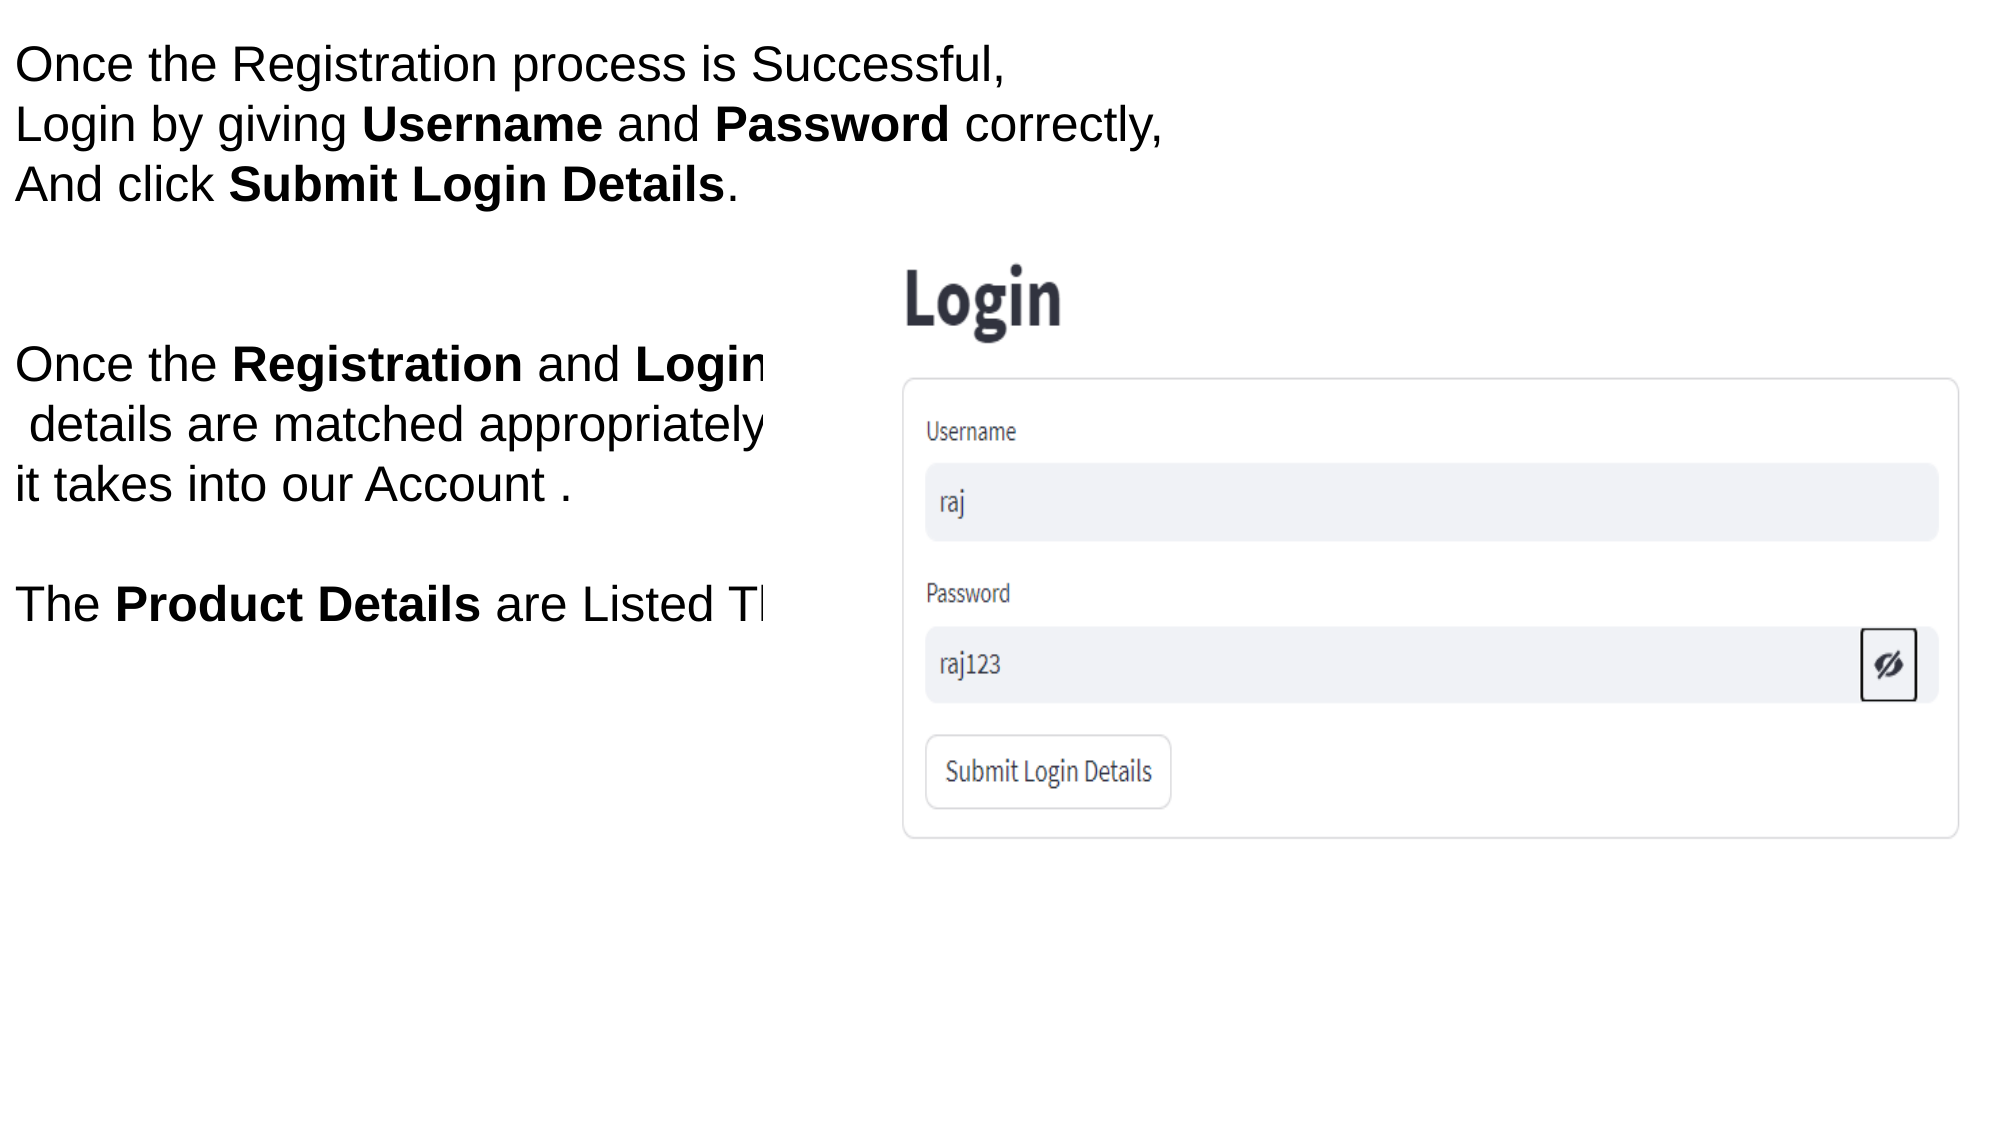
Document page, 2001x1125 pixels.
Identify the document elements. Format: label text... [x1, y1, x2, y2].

picture [763, 232, 2000, 867]
subtitle Once the Registration process is Successful, Login by giving Username and Password correctly, And click Submit Login Details. Once the Registration and Login details are matched appropriately, it takes into our Account . The Product Details are Listed There. [0, 24, 2000, 1107]
